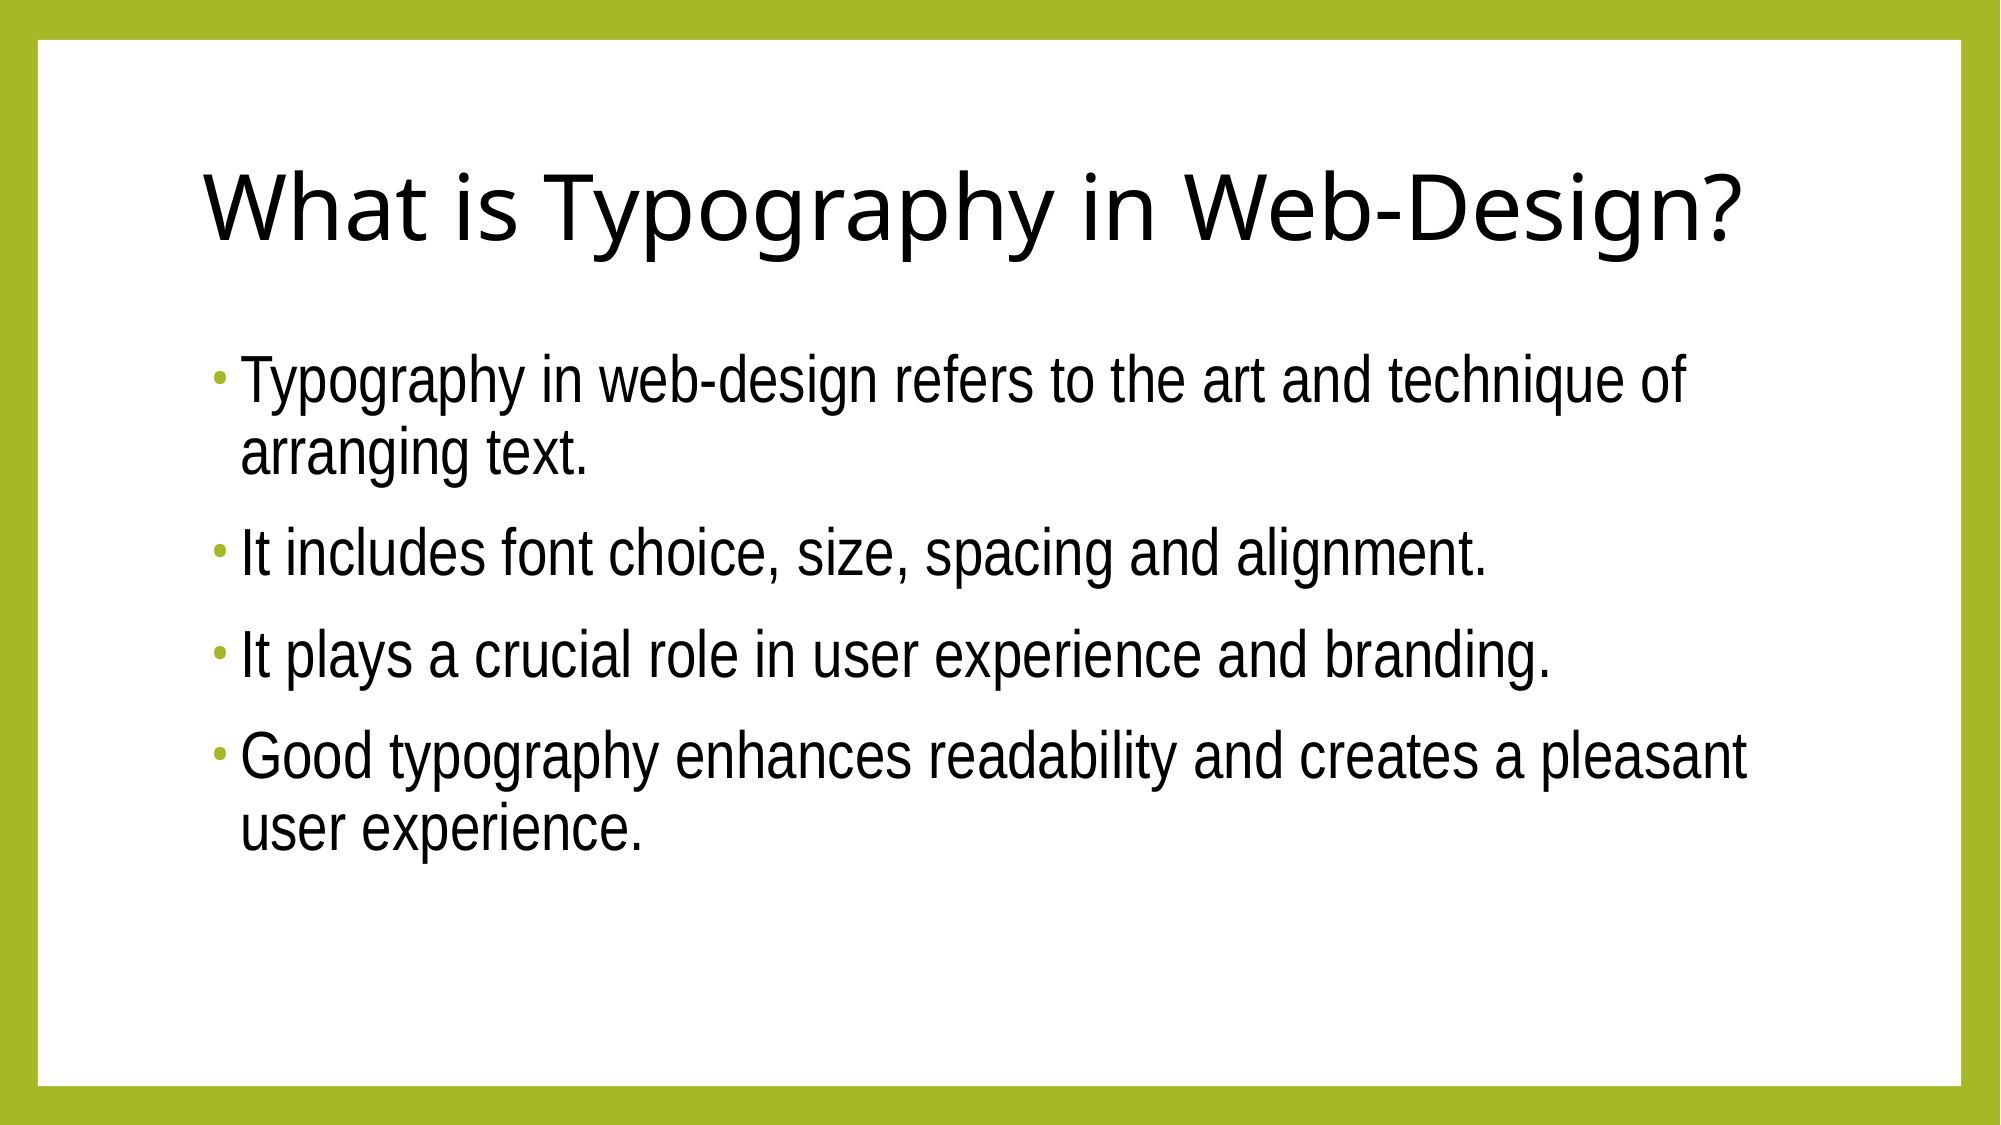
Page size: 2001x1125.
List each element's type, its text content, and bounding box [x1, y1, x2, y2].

title What is Typography in Web-Design? [187, 99, 1808, 323]
list Typography in web-design refers to the art and technique of arranging text. It includes font choice, size, spacing and alignment. It plays a crucial role in user experience and branding. Good typography enhances readability and creates a pleasant user experience. [187, 337, 1808, 1000]
